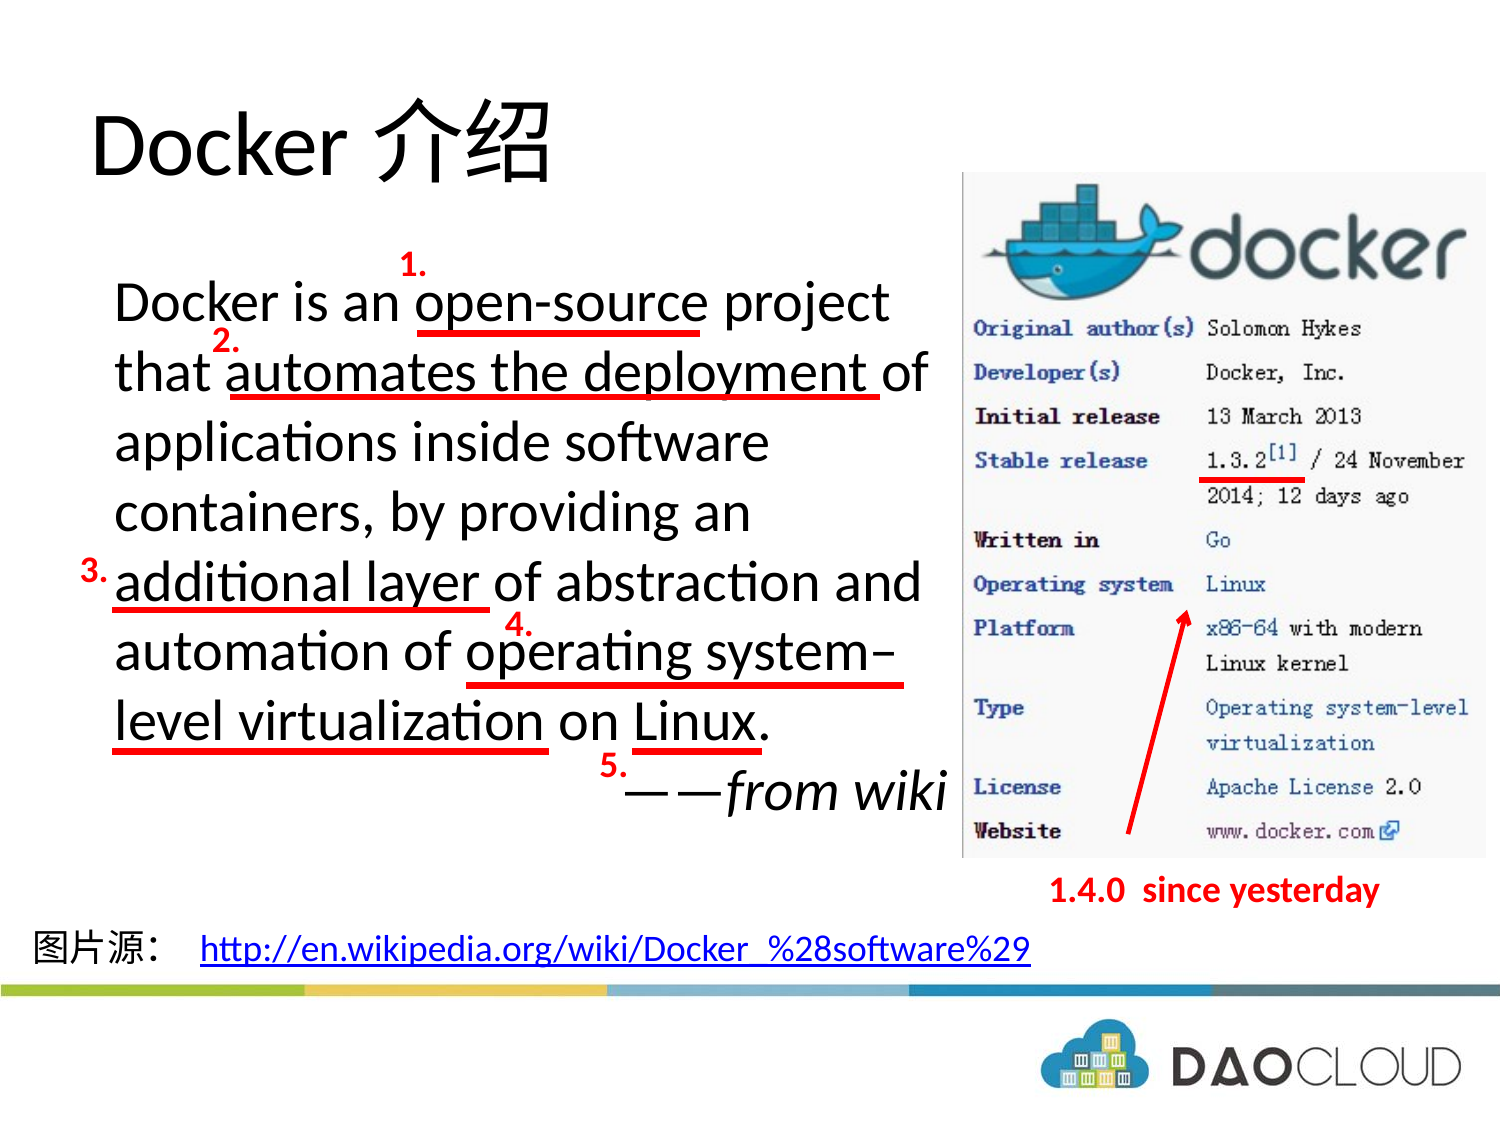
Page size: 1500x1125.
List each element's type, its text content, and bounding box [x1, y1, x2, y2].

text_box 1.4.0 since yesterday [1033, 866, 1447, 918]
text_box 5. [584, 732, 644, 793]
text_box 1. [383, 231, 443, 292]
title Docker介绍 [75, 45, 1425, 233]
text_box 2. [197, 308, 257, 368]
text_box Docker is an open-source project that automates the deployment of applications inside software containers, by providing an additional layer of abstraction and automation of operating system–level virtualization on Linux. ——from wiki [100, 255, 957, 830]
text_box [1127, 609, 1188, 835]
text_box 4. [490, 591, 550, 652]
text_box 3. [64, 537, 124, 597]
text_box 图片源： http://en.wikipedia.org/wiki/Docker_%28software%29 [17, 916, 1223, 1022]
picture [0, 0, 1500, 1125]
